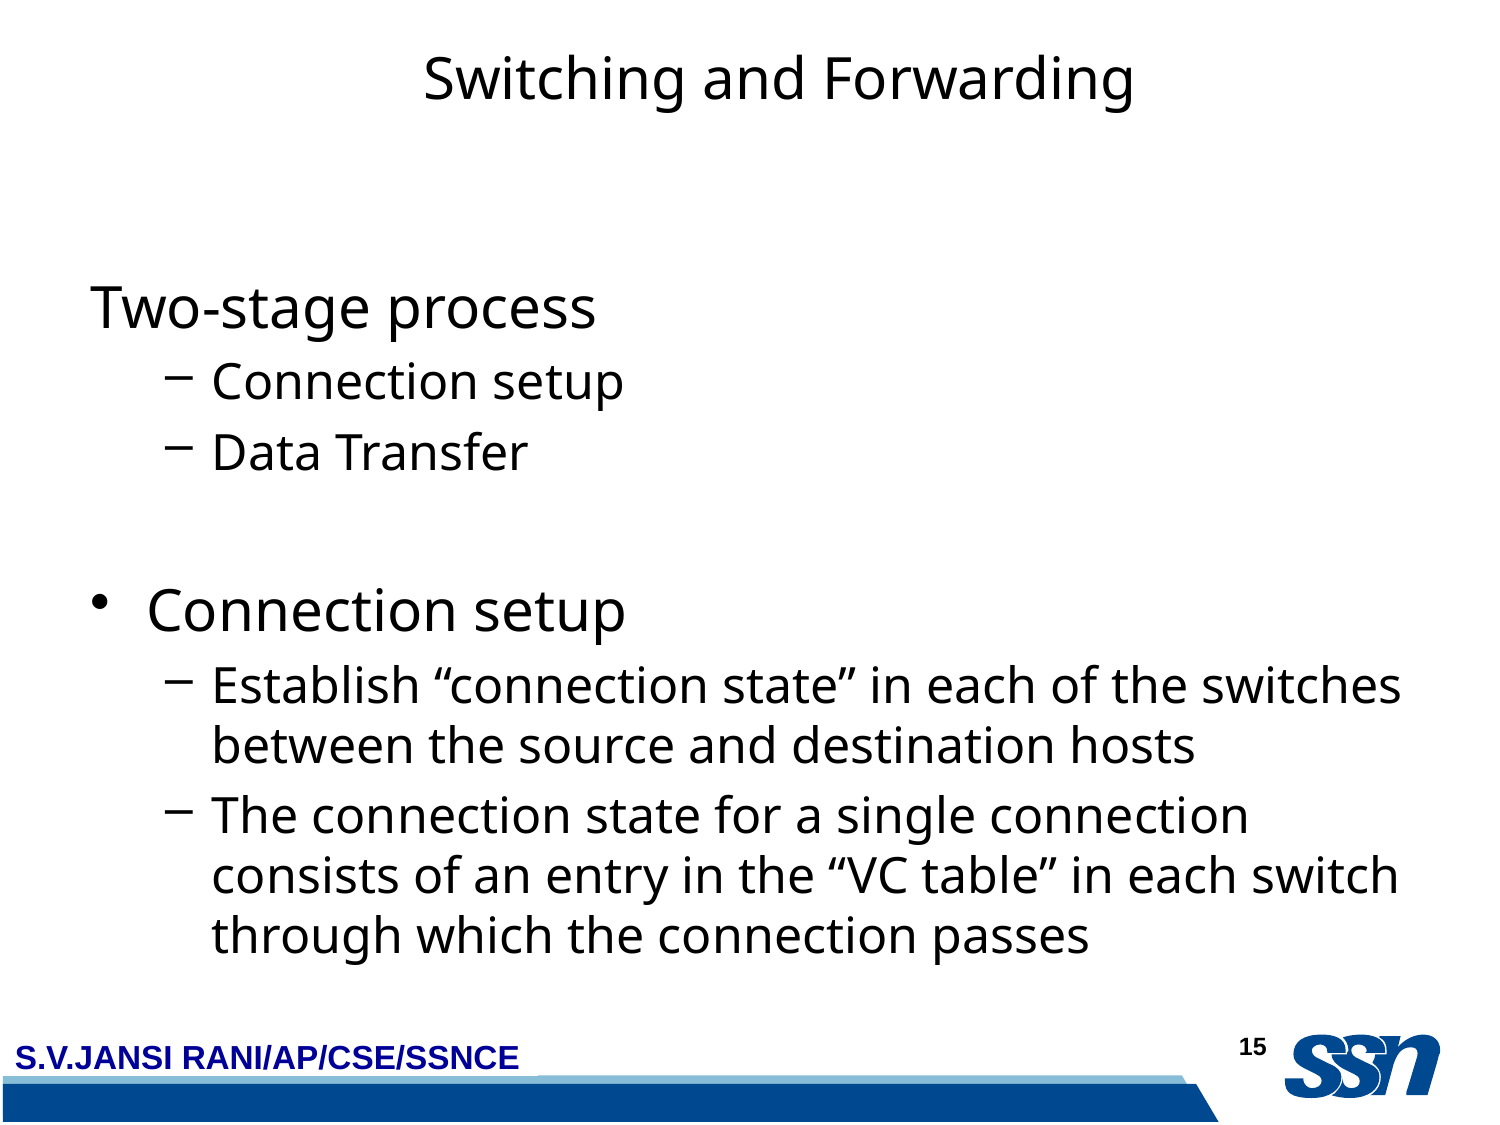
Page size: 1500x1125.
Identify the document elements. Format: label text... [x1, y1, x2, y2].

list Two-stage process Connection setup Data Transfer Connection setup Establish “connection state” in each of the switches between the source and destination hosts The connection state for a single connection consists of an entry in the “VC table” in each switch through which the connection passes [74, 262, 1426, 965]
title Switching and Forwarding [100, 17, 1460, 135]
